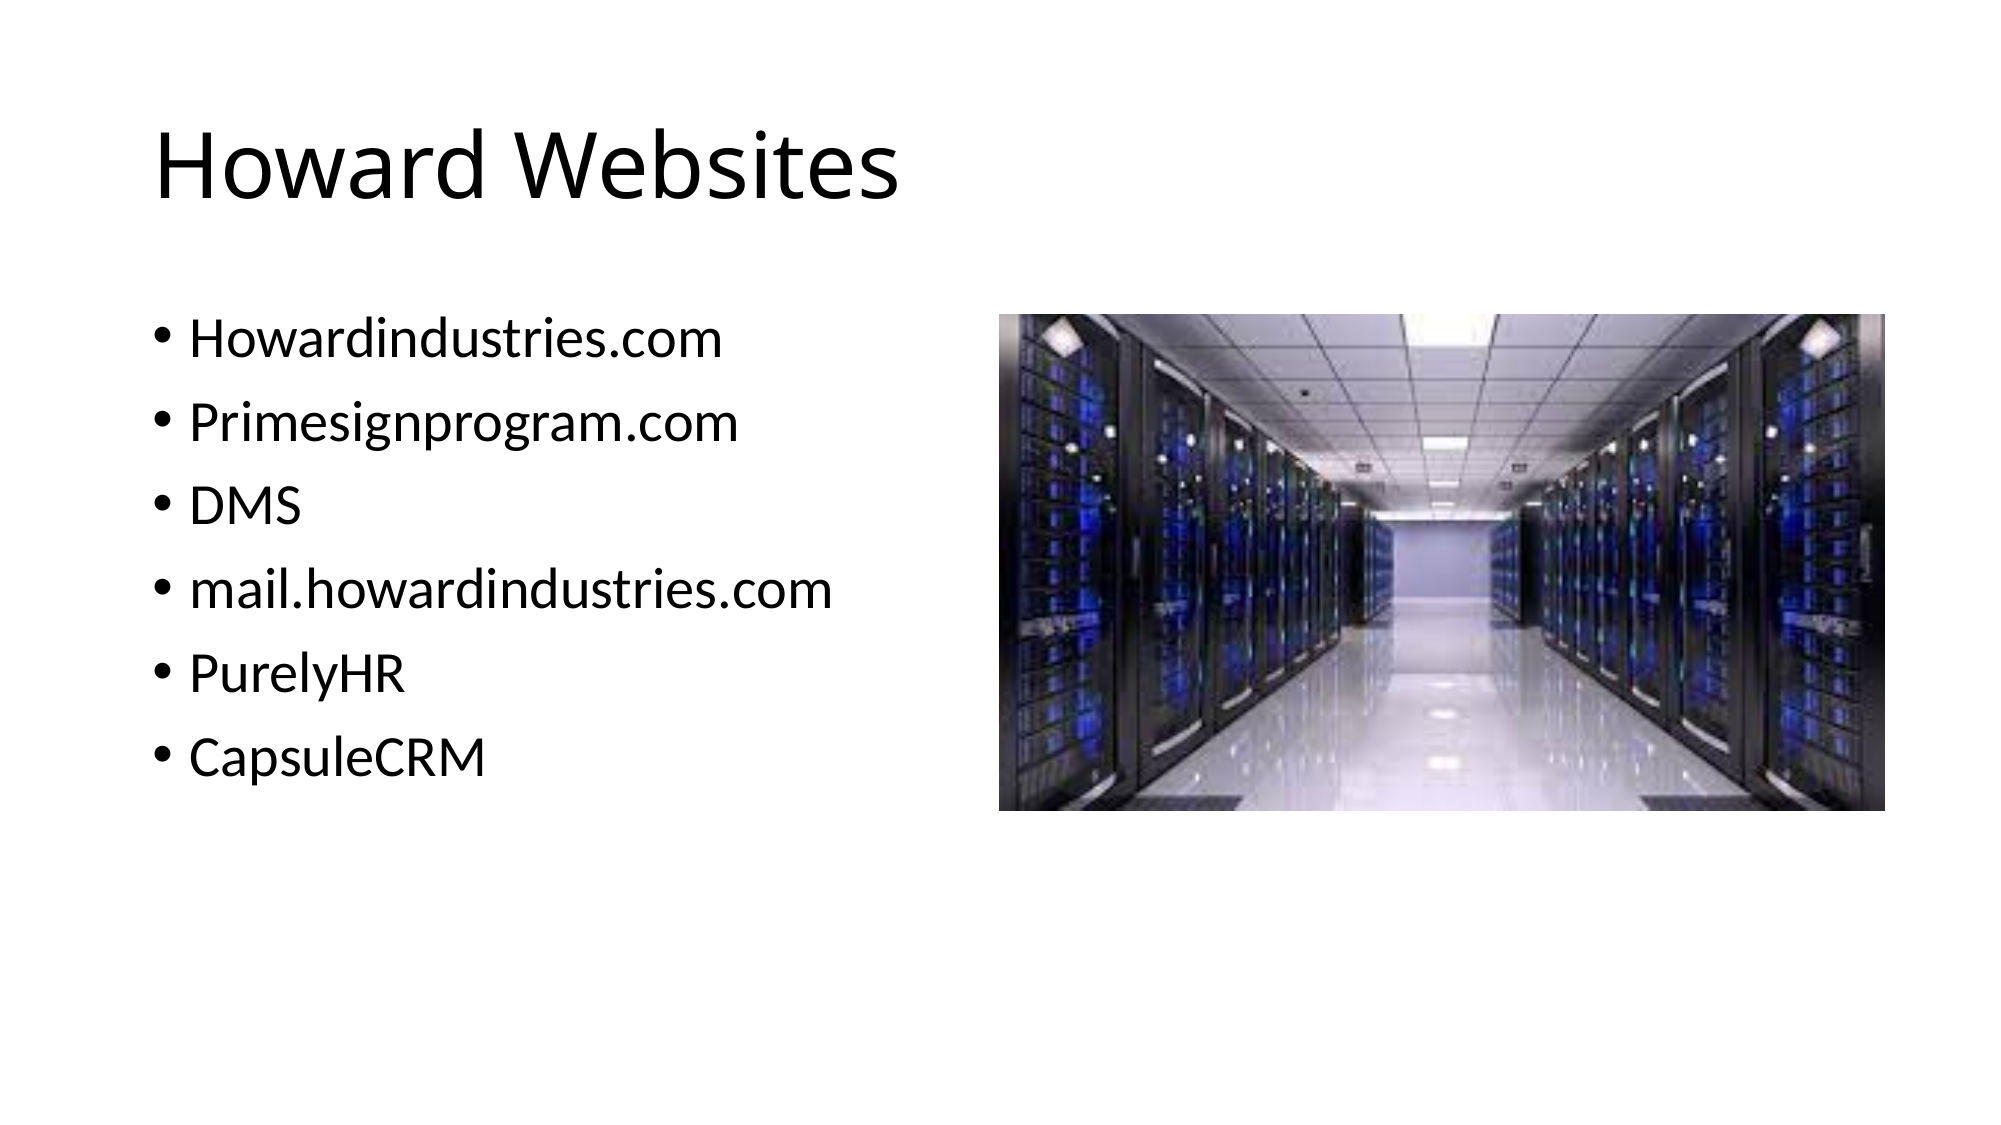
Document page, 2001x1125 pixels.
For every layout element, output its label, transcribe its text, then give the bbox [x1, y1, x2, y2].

title Howard Websites [137, 59, 1863, 278]
list Howardindustries.com Primesignprogram.com DMS mail.howardindustries.com PurelyHR CapsuleCRM [137, 299, 1863, 1014]
picture [999, 314, 1885, 811]
